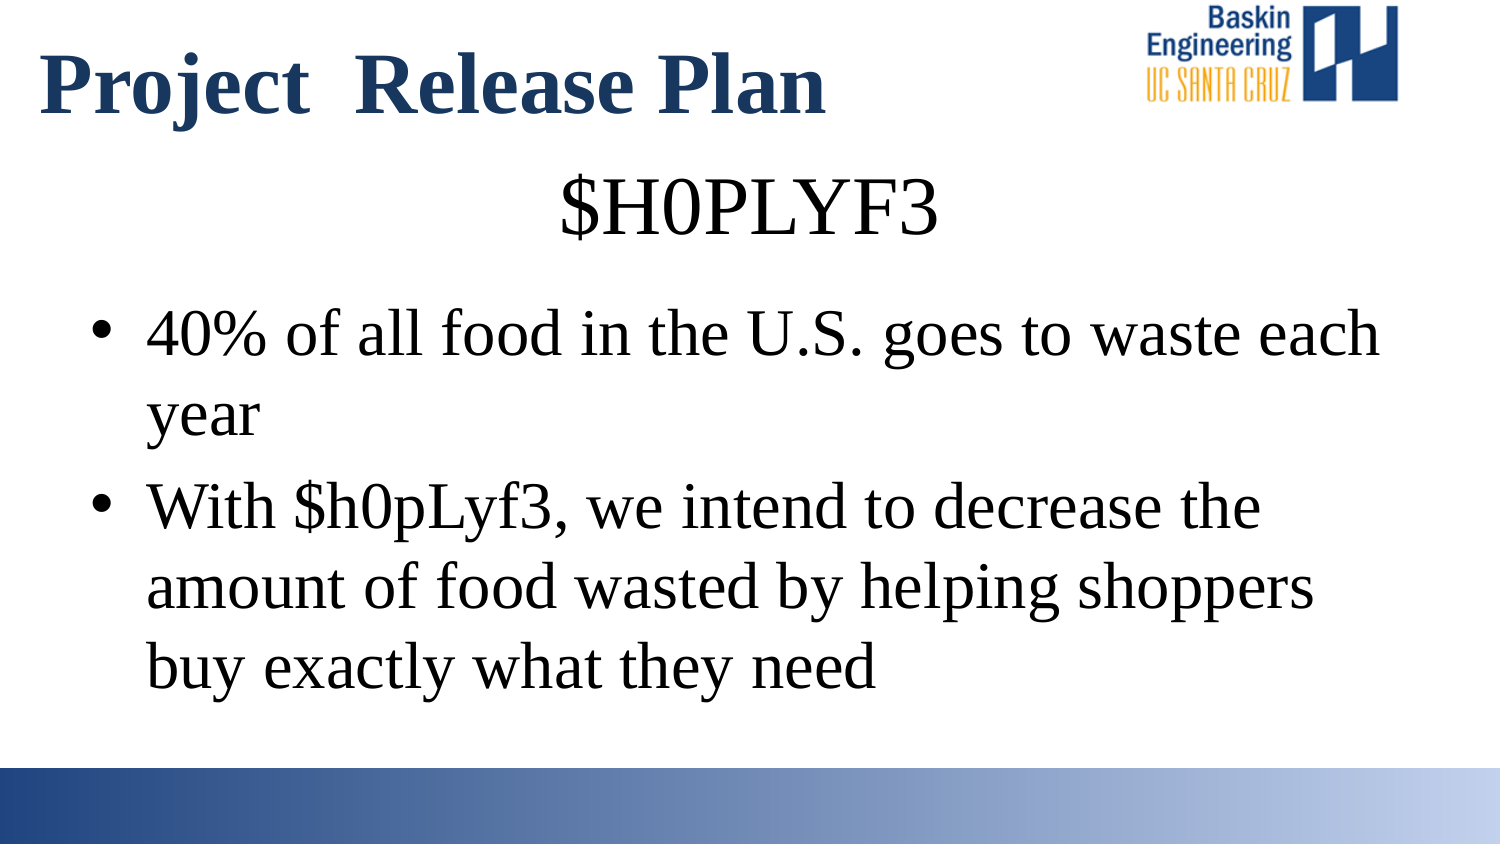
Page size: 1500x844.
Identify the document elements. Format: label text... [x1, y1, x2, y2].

title $H0PLYF3 [75, 131, 1425, 272]
picture [1137, 0, 1410, 111]
text_box [0, 768, 1500, 844]
list 40% of all food in the U.S. goes to waste each year With $h0pLyf3, we intend to decrease the amount of food wasted by helping shoppers buy exactly what they need [75, 281, 1425, 754]
text_box Project Release Plan [24, 18, 1122, 110]
